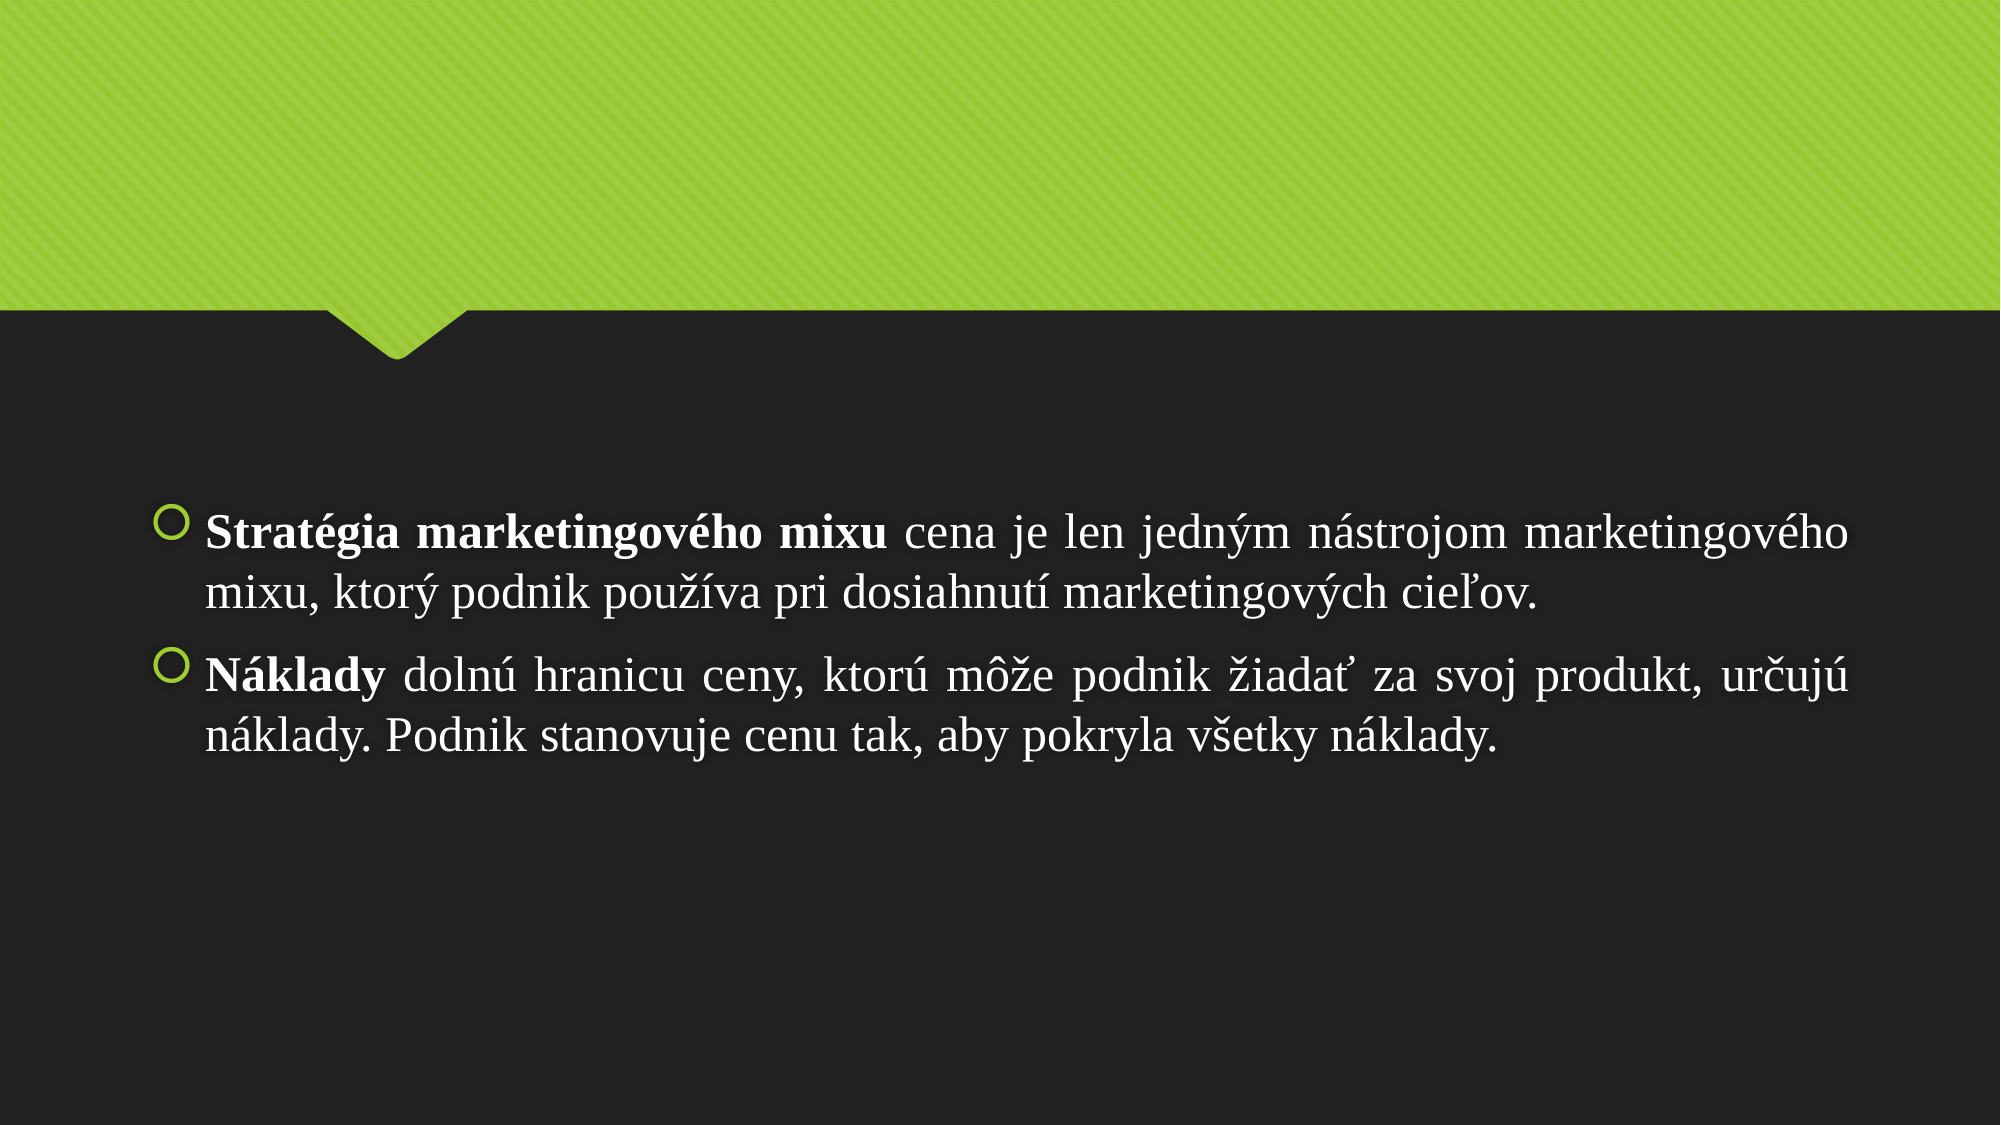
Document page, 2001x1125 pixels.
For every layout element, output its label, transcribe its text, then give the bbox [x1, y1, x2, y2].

list Stratégia marketingového mixu cena je len jedným nástrojom marketingového mixu, ktorý podnik používa pri dosiahnutí marketingových cieľov. Náklady dolnú hranicu ceny, ktorú môže podnik žiadať za svoj produkt, určujú náklady. Podnik stanovuje cenu tak, aby pokryla všetky náklady. [134, 364, 1866, 962]
